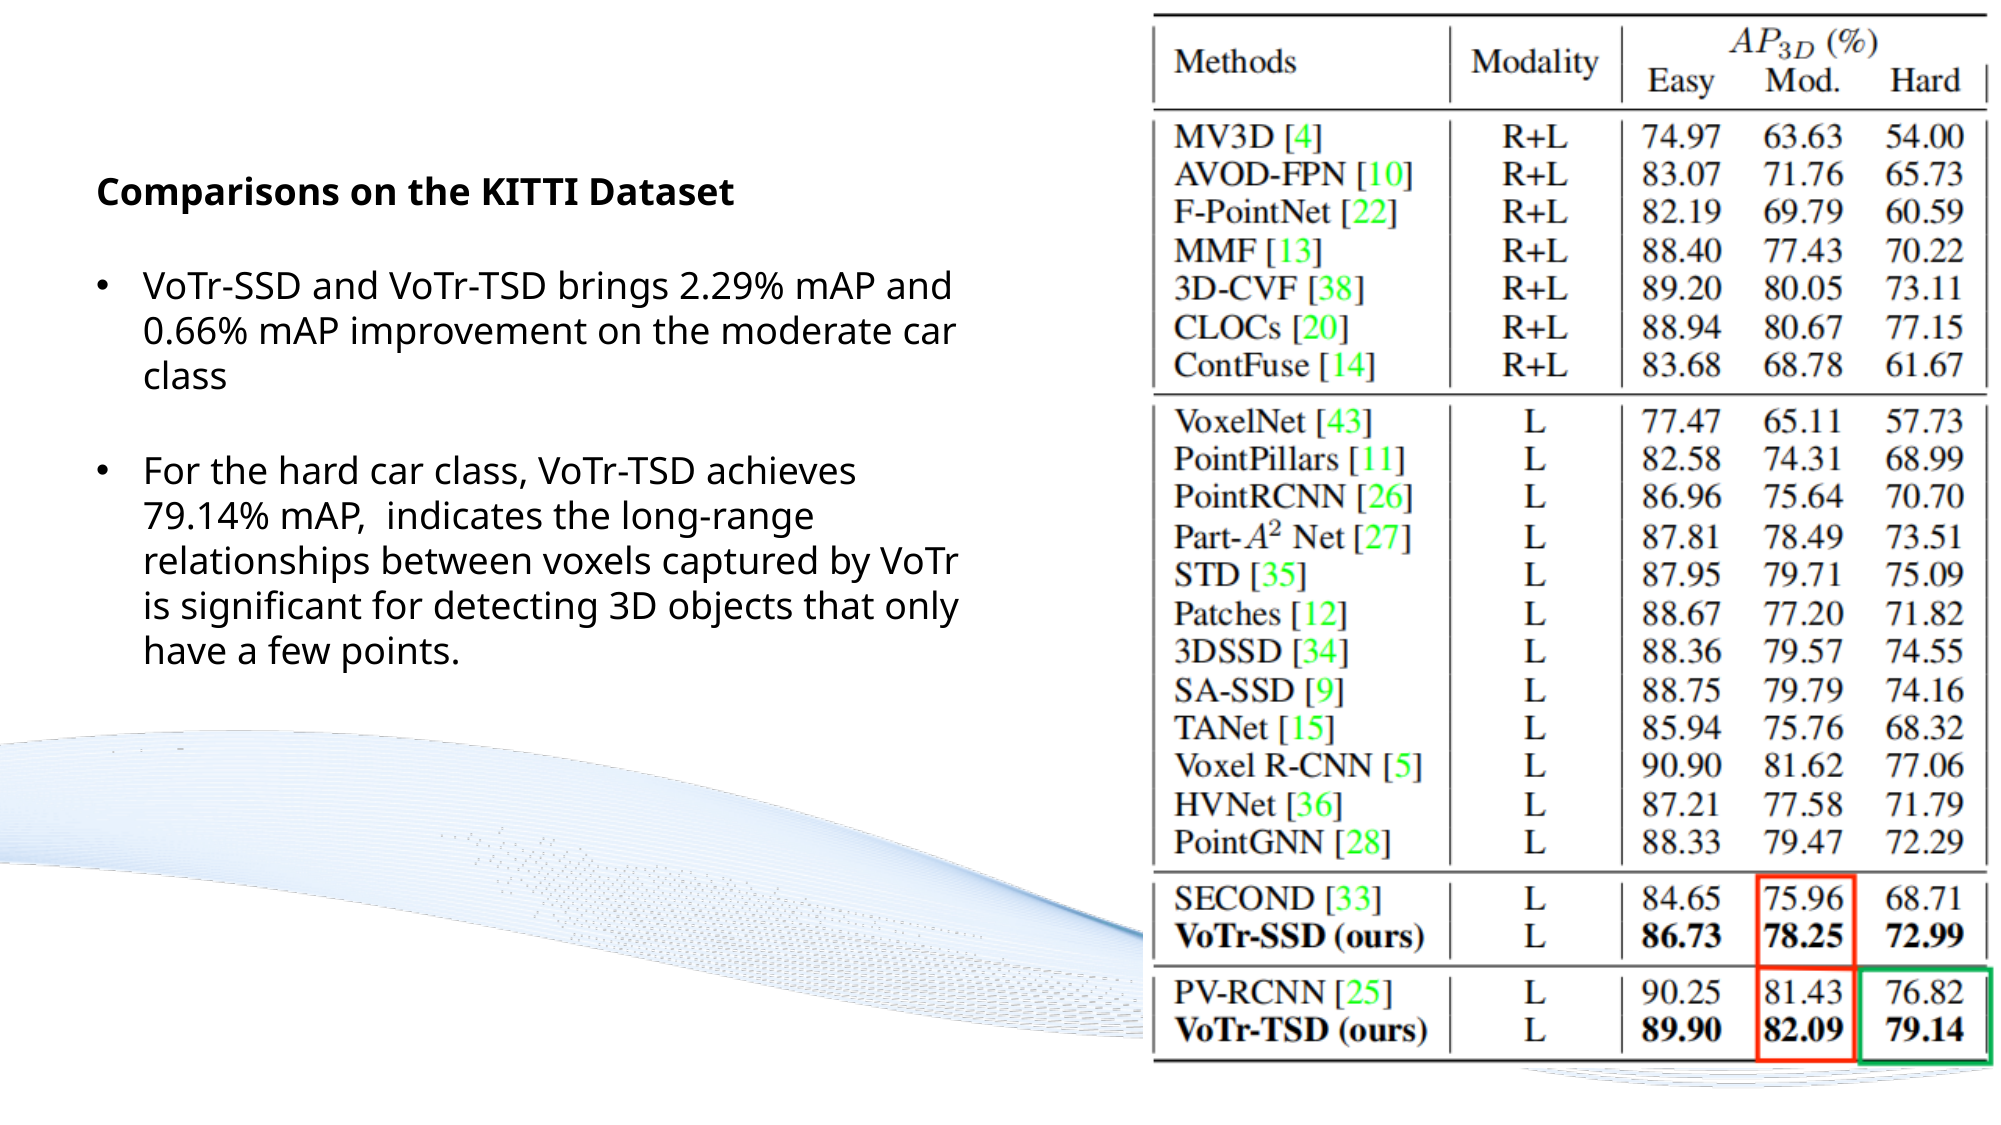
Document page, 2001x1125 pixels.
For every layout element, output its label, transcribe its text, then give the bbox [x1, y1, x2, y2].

text_box Comparisons on the KITTI Dataset [81, 160, 992, 221]
picture [0, 0, 2000, 1125]
text_box For the hard car class, VoTr-TSD achieves 79.14% mAP, indicates the long-range relationships between voxels captured by VoTr is significant for detecting 3D objects that only have a few points. [81, 439, 992, 680]
text_box VoTr-SSD and VoTr-TSD brings 2.29% mAP and 0.66% mAP improvement on the moderate car class [81, 254, 992, 405]
